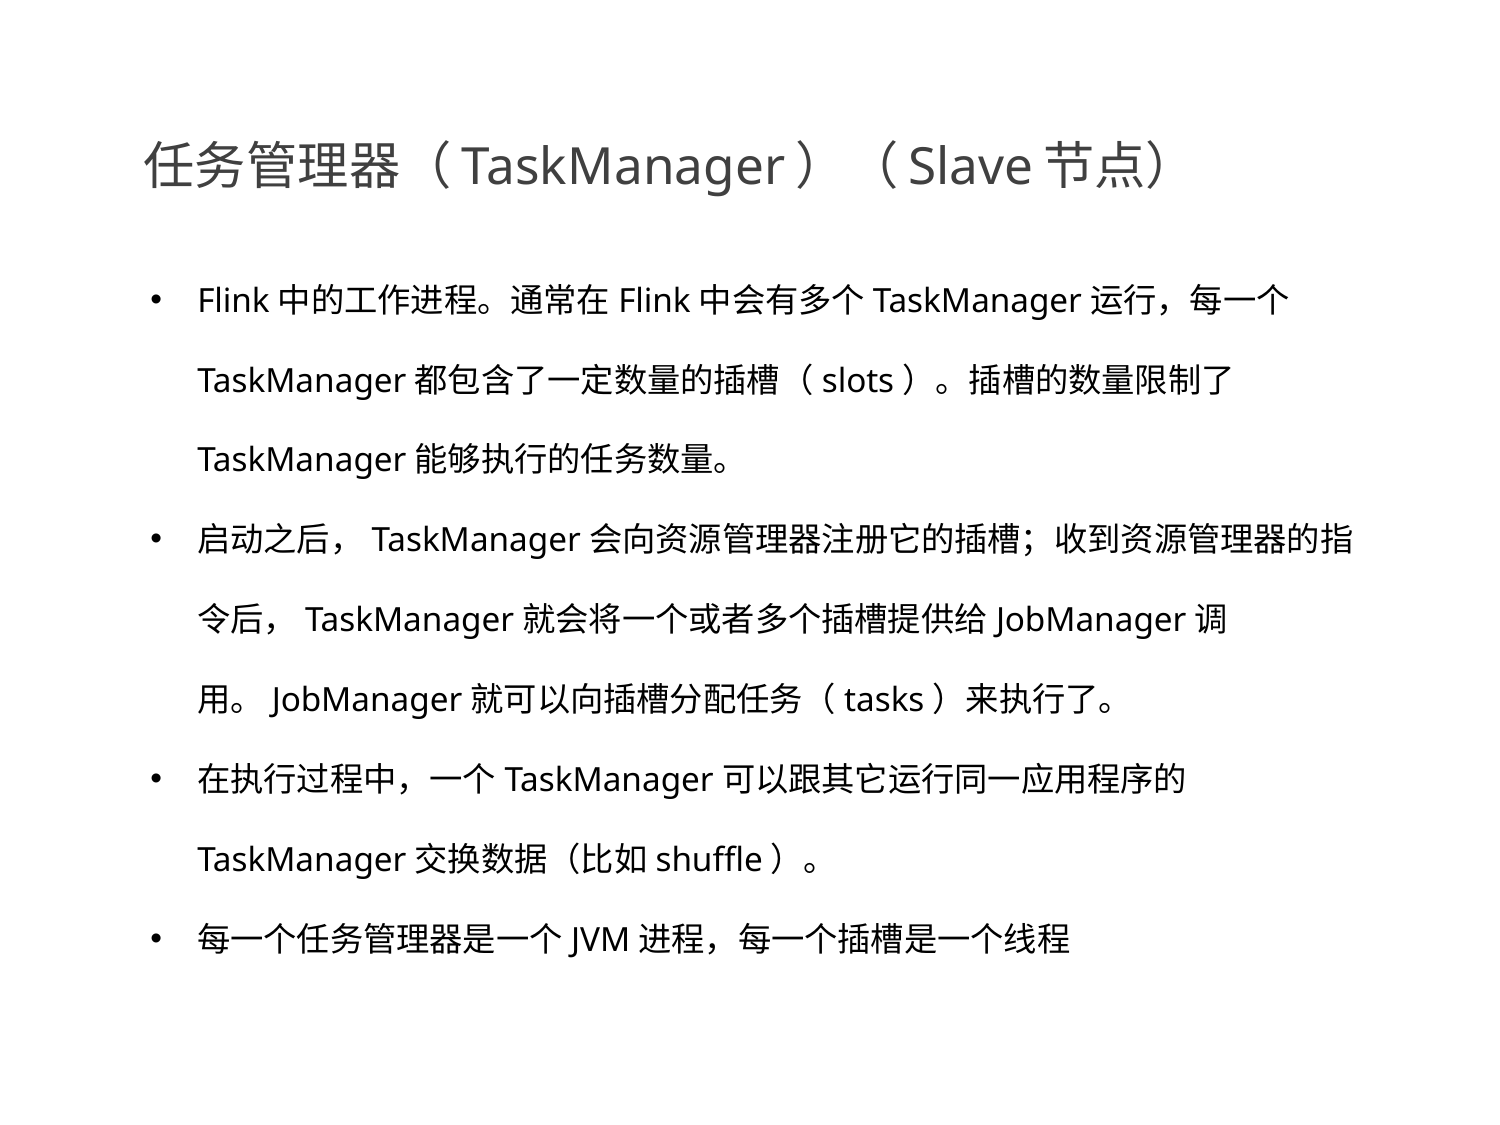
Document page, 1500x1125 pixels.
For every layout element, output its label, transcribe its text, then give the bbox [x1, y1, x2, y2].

text_box Flink中的工作进程。通常在Flink中会有多个TaskManager运行，每一个TaskManager都包含了一定数量的插槽（slots）。插槽的数量限制了TaskManager能够执行的任务数量。 启动之后，TaskManager会向资源管理器注册它的插槽；收到资源管理器的指令后，TaskManager就会将一个或者多个插槽提供给JobManager调用。JobManager就可以向插槽分配任务（tasks）来执行了。 在执行过程中，一个TaskManager可以跟其它运行同一应用程序的TaskManager交换数据（比如shuffle）。 每一个任务管理器是一个JVM进程，每一个插槽是一个线程 [135, 231, 1388, 1035]
text_box 任务管理器（TaskManager）（Slave节点） [75, 98, 1306, 229]
